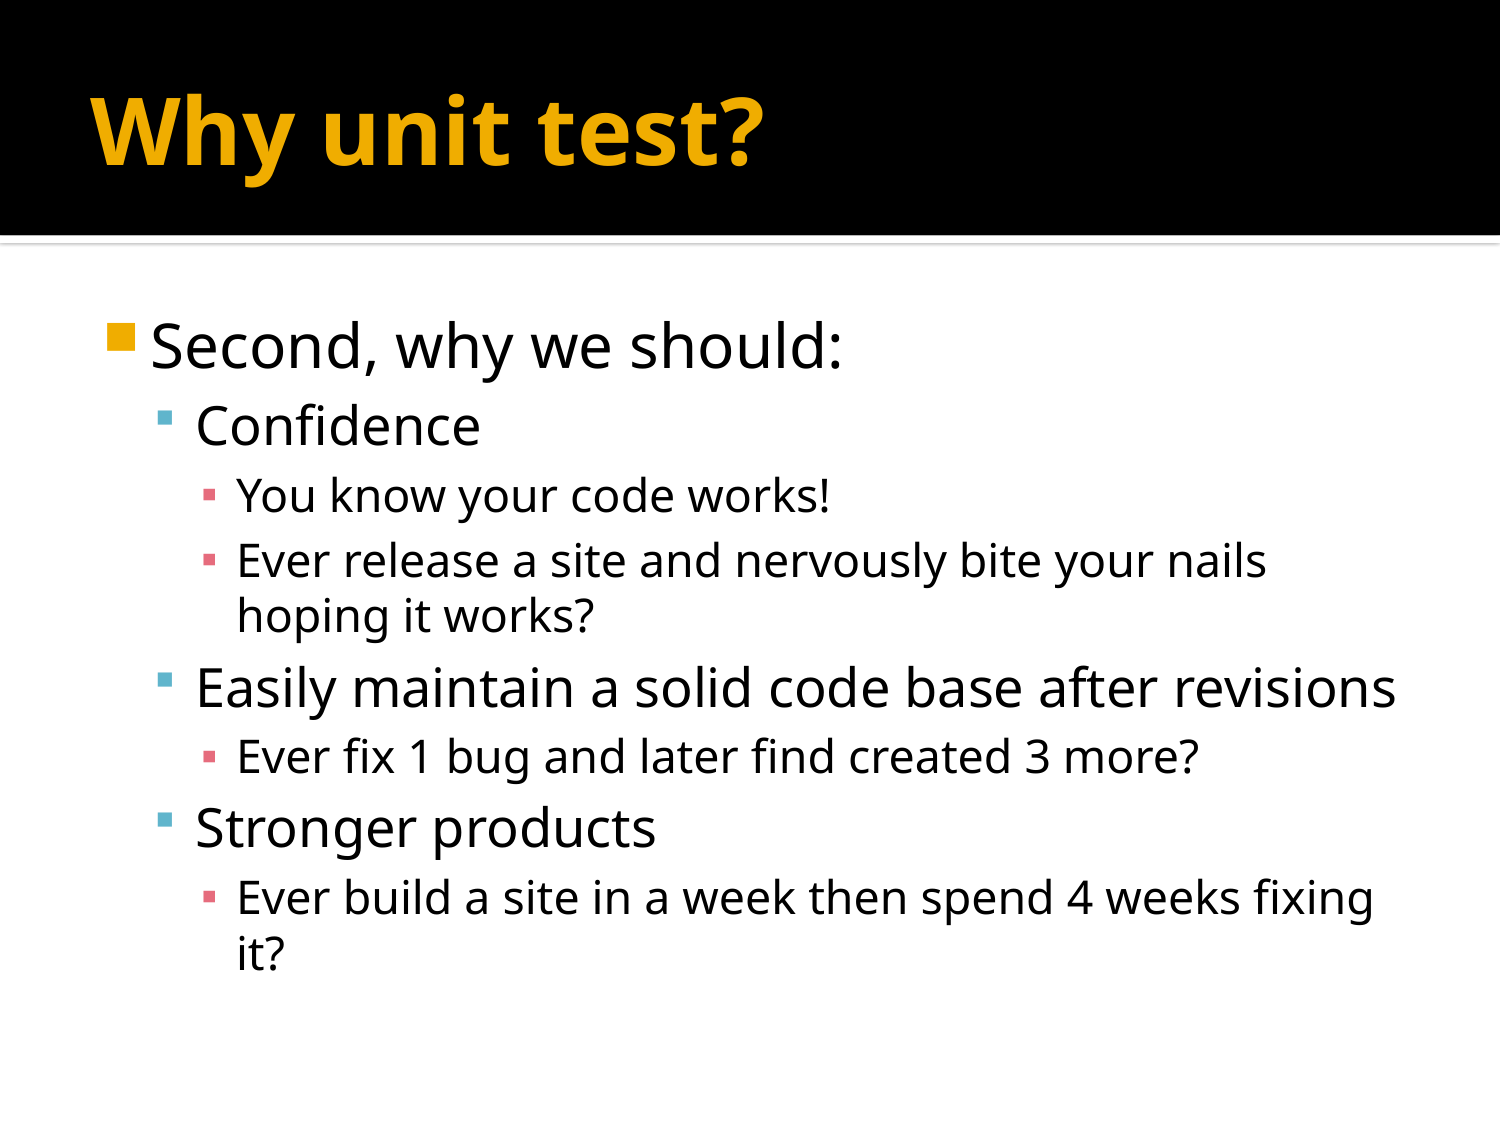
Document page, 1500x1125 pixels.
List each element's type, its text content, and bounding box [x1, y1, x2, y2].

list Second, why we should: Confidence You know your code works! Ever release a site and nervously bite your nails hoping it works? Easily maintain a solid code base after revisions Ever fix 1 bug and later find created 3 more? Stronger products Ever build a site in a week then spend 4 weeks fixing it? [75, 291, 1425, 1050]
title Why unit test? [75, 25, 1425, 231]
